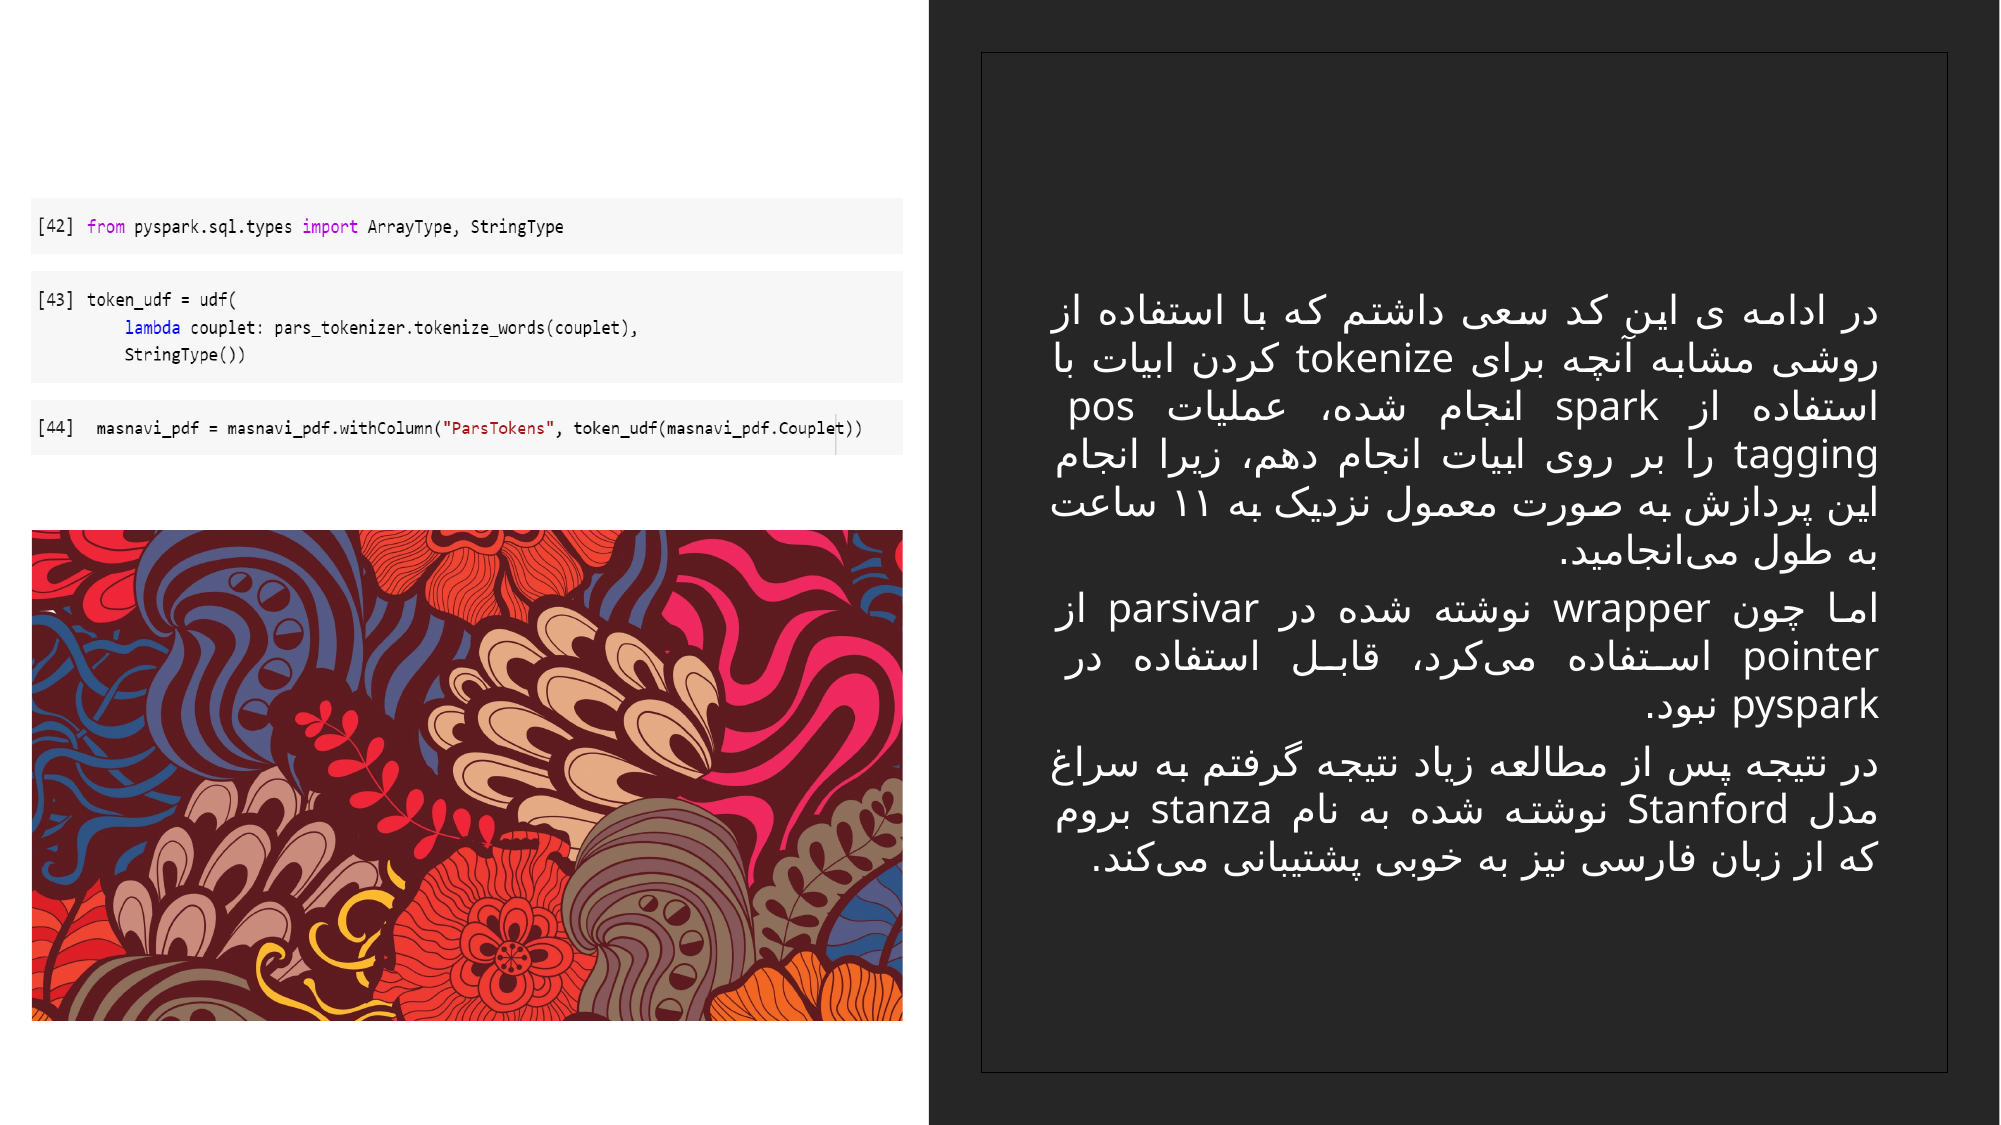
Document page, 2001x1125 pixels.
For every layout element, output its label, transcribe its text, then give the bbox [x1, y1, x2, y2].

picture [31, 194, 903, 455]
picture [31, 530, 903, 1021]
text_box [928, 0, 2000, 1125]
text_box [981, 52, 1948, 1073]
text_box در ادامه ی این کد سعی داشتم که با استفاده از روشی مشابه آنچه برای tokenize کردن ابیات با استفاده از spark انجام شده، عملیات pos tagging را بر روی ابیات انجام دهم، زیرا انجام این پردازش به صورت معمول نزدیک به ۱۱ ساعت به طول می‌انجامید. اما چون wrapper نوشته شده در parsivar از pointer استفاده می‌کرد، قابل استفاده در pyspark نبود. در نتیجه پس از مطالعه زیاد نتیجه گرفتم به سراغ مدل Stanford نوشته شده به نام stanza بروم که از زبان فارسی نیز به خوبی پشتیبانی می‌کند. [1033, 277, 1895, 922]
text_box [0, 0, 928, 1125]
